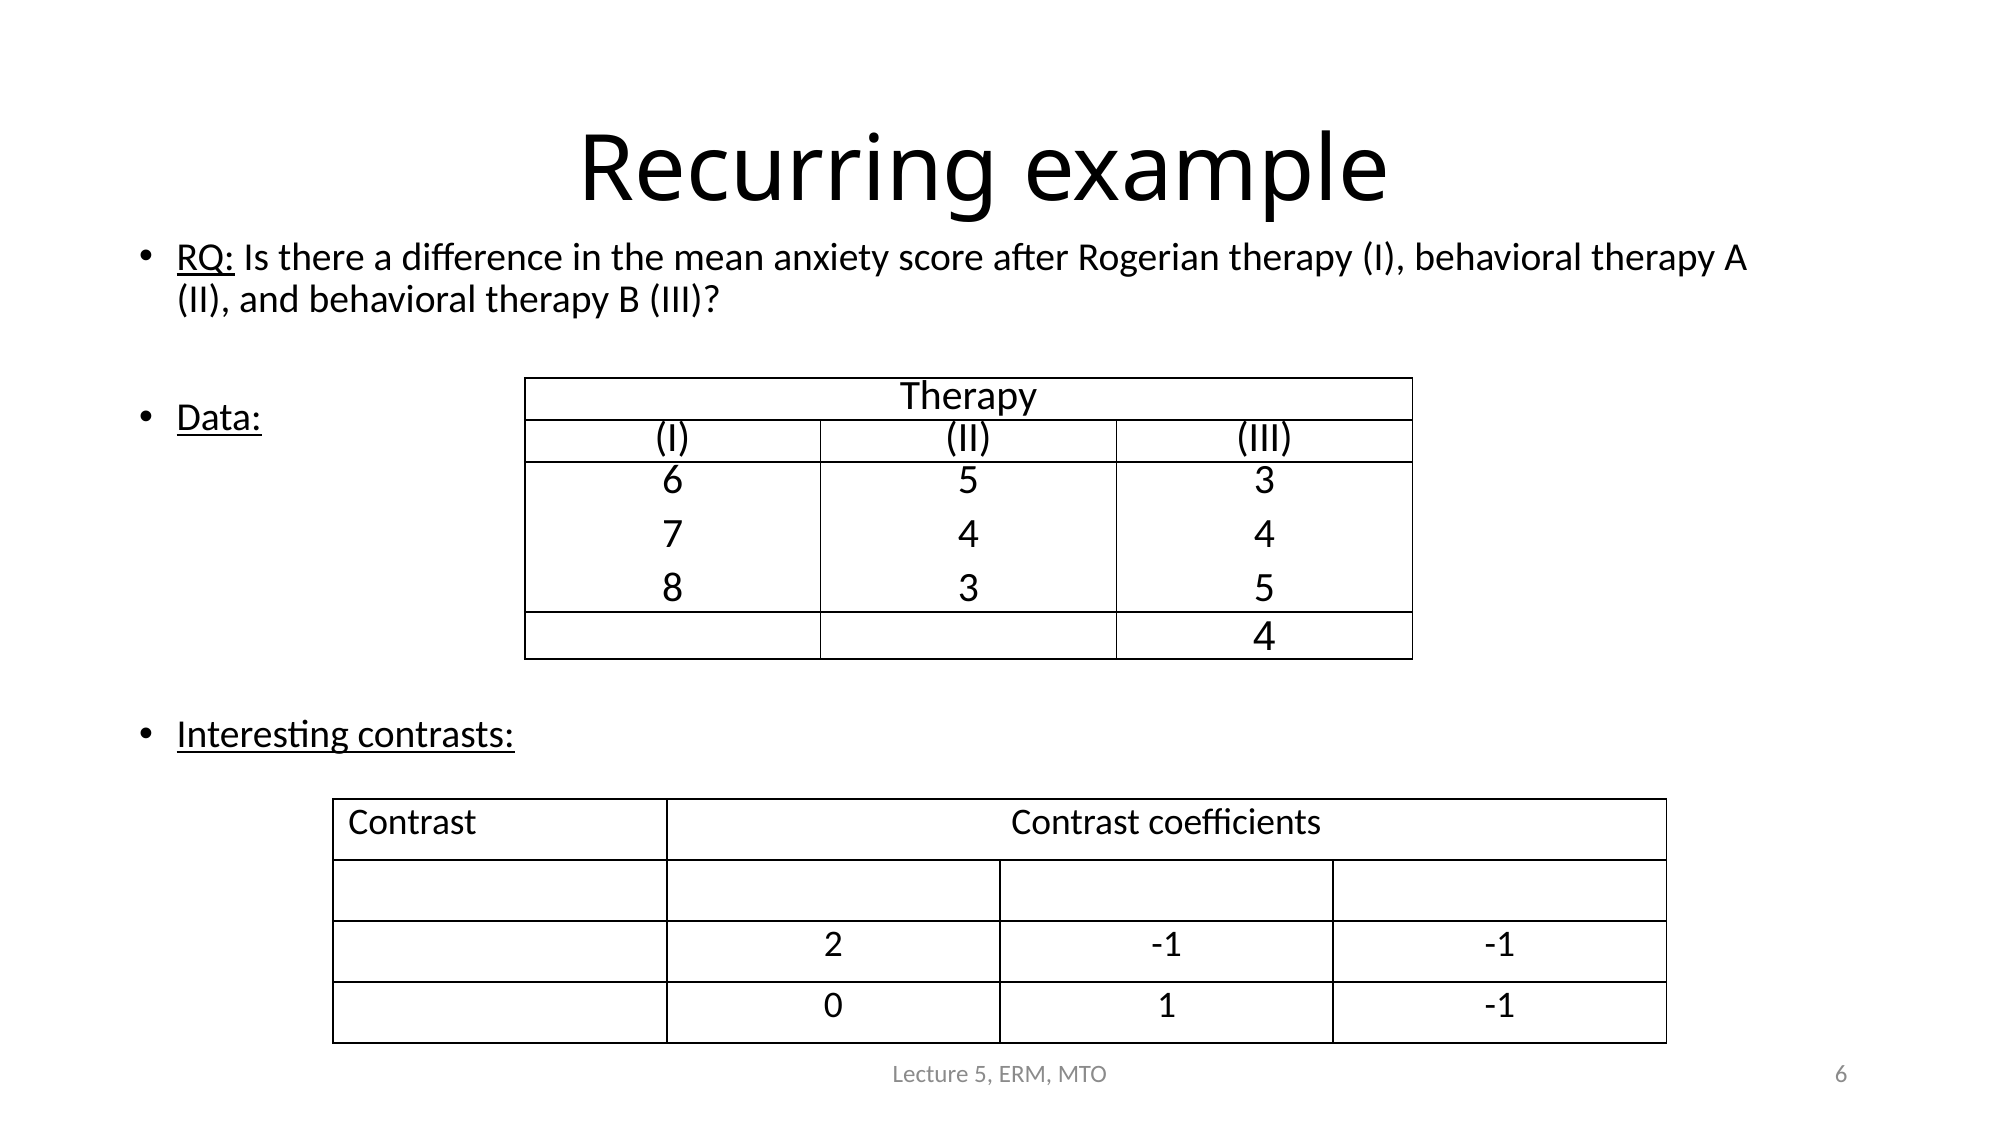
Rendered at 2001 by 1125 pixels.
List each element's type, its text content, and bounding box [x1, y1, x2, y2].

title Recurring example [106, 108, 1863, 233]
slide_number 6 [1412, 1042, 1863, 1103]
footer Lecture 5, ERM, MTO [662, 1044, 1338, 1103]
list RQ: Is there a difference in the mean anxiety score after Rogerian therapy (I), behavioral therapy A (II), and behavioral therapy B (III)? Data: Interesting contrasts: [124, 233, 1775, 989]
